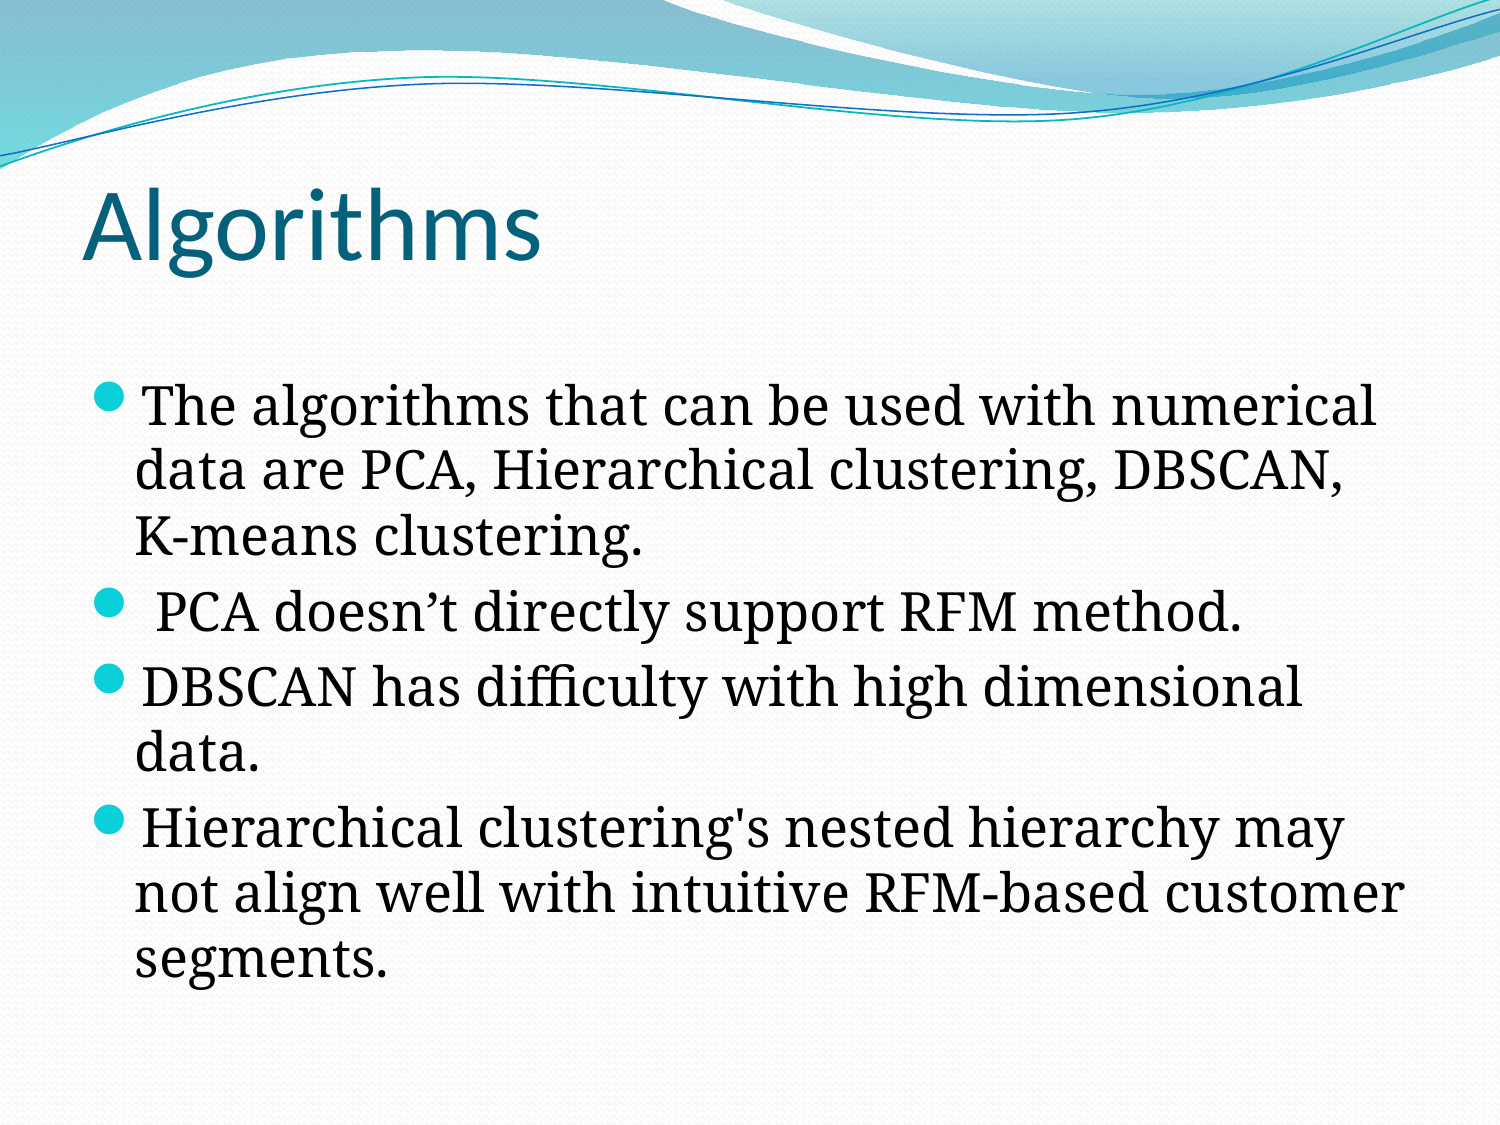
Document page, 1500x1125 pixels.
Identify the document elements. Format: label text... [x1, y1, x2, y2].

list The algorithms that can be used with numerical data are PCA, Hierarchical clustering, DBSCAN, K-means clustering. PCA doesn’t directly support RFM method. DBSCAN has difficulty with high dimensional data. Hierarchical clustering's nested hierarchy may not align well with intuitive RFM-based customer segments. [75, 363, 1425, 1005]
title Algorithms [82, 93, 1432, 282]
